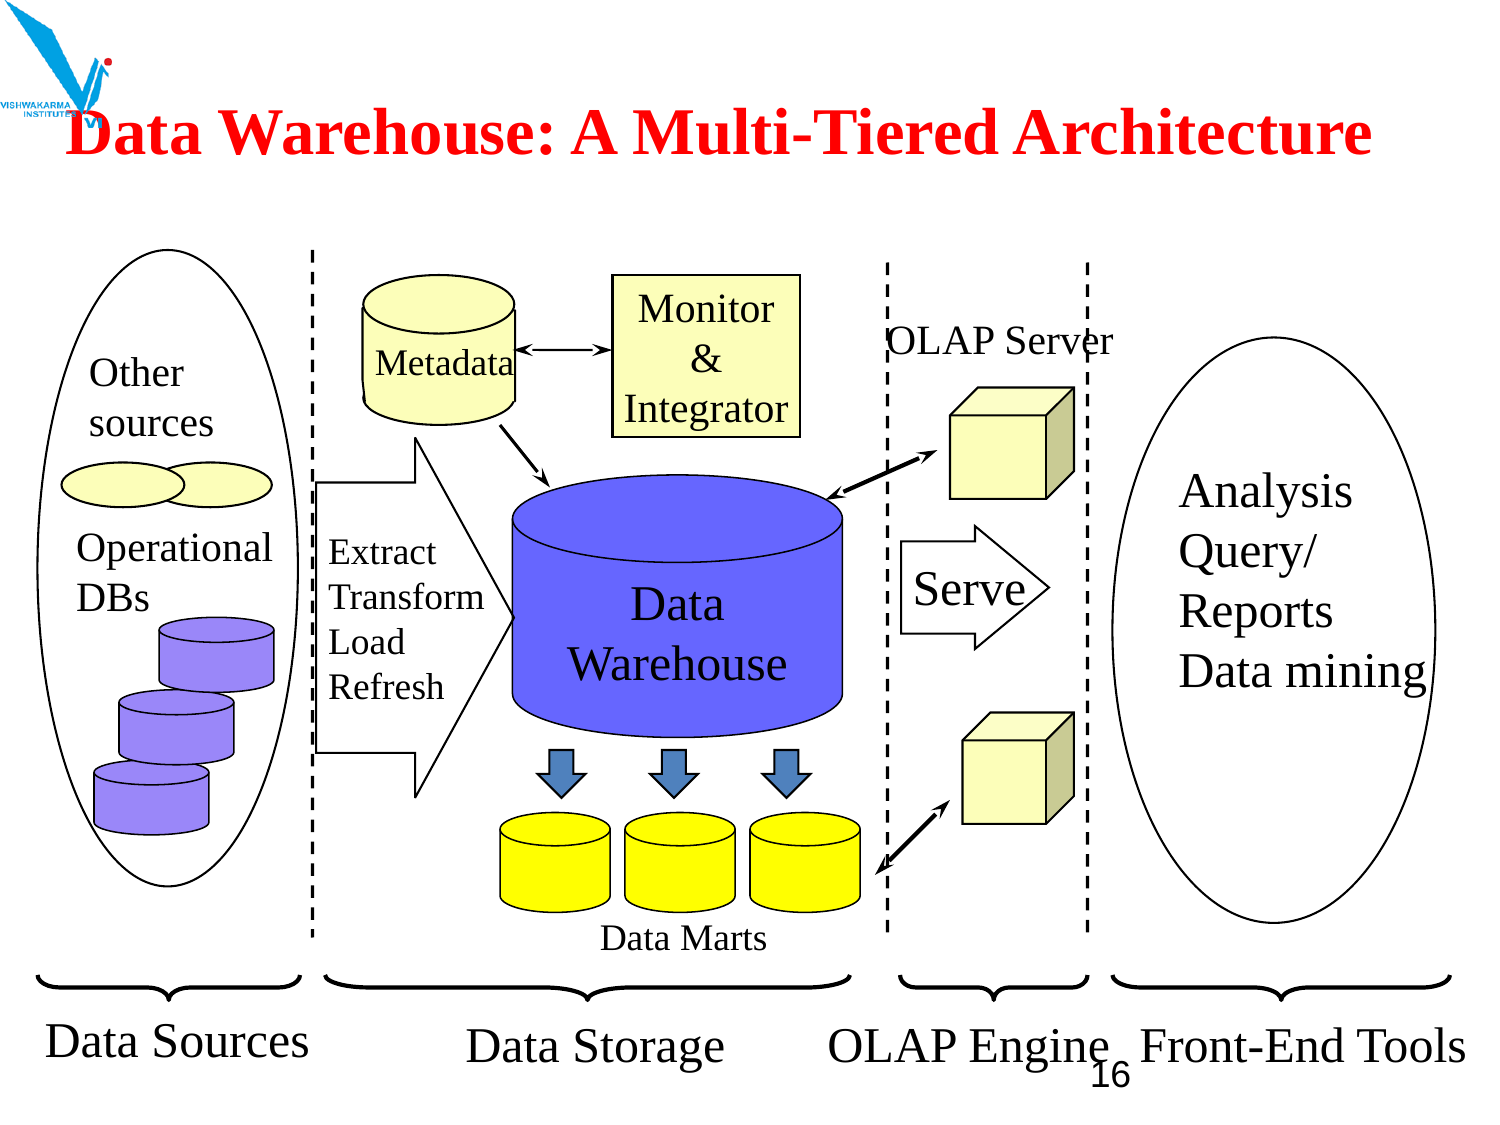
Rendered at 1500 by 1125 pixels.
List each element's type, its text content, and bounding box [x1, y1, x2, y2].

text_box Data Sources [29, 999, 326, 1075]
text_box Multiple fact tables share dimension tables, viewed as a collection of stars, therefore called galaxy schema or fact constellation [962, 712, 1073, 740]
text_box [520, 343, 534, 357]
text_box [900, 975, 1088, 1000]
text_box [537, 750, 586, 798]
text_box Data Warehouse [551, 562, 804, 698]
text_box [950, 387, 1074, 499]
text_box [825, 485, 847, 500]
text_box 38 [950, 388, 1073, 415]
text_box [916, 450, 938, 465]
text_box [901, 526, 1001, 547]
text_box Data Warehouse: A Multi-Tiered Architecture [50, 75, 1450, 175]
text_box [750, 812, 861, 913]
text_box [312, 437, 515, 799]
text_box [532, 467, 550, 488]
text_box [624, 812, 736, 913]
slide_number 16 [1074, 1042, 1425, 1103]
text_box [930, 799, 950, 819]
text_box [1042, 581, 1049, 594]
text_box [874, 855, 887, 875]
text_box [650, 750, 698, 798]
picture [0, 0, 120, 135]
text_box [1112, 337, 1430, 923]
text_box Data Storage [465, 1012, 726, 1073]
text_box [37, 249, 299, 887]
text_box Analysis Query/ Reports Data mining [1163, 449, 1443, 706]
text_box [762, 750, 811, 798]
text_box Serve [897, 547, 1042, 623]
text_box [901, 623, 1007, 649]
text_box Monitor & Integrator [612, 274, 800, 438]
text_box [1112, 975, 1450, 1000]
text_box [591, 343, 613, 357]
text_box OLAP Engine [812, 1012, 1125, 1073]
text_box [362, 274, 516, 426]
text_box [962, 712, 1074, 824]
text_box Front-End Tools [1139, 1012, 1468, 1073]
text_box [500, 812, 611, 913]
text_box Data Marts [599, 912, 768, 958]
text_box [212, 137, 1313, 775]
text_box [325, 975, 850, 1000]
text_box OLAP Server [875, 312, 1125, 363]
text_box [37, 974, 301, 1000]
